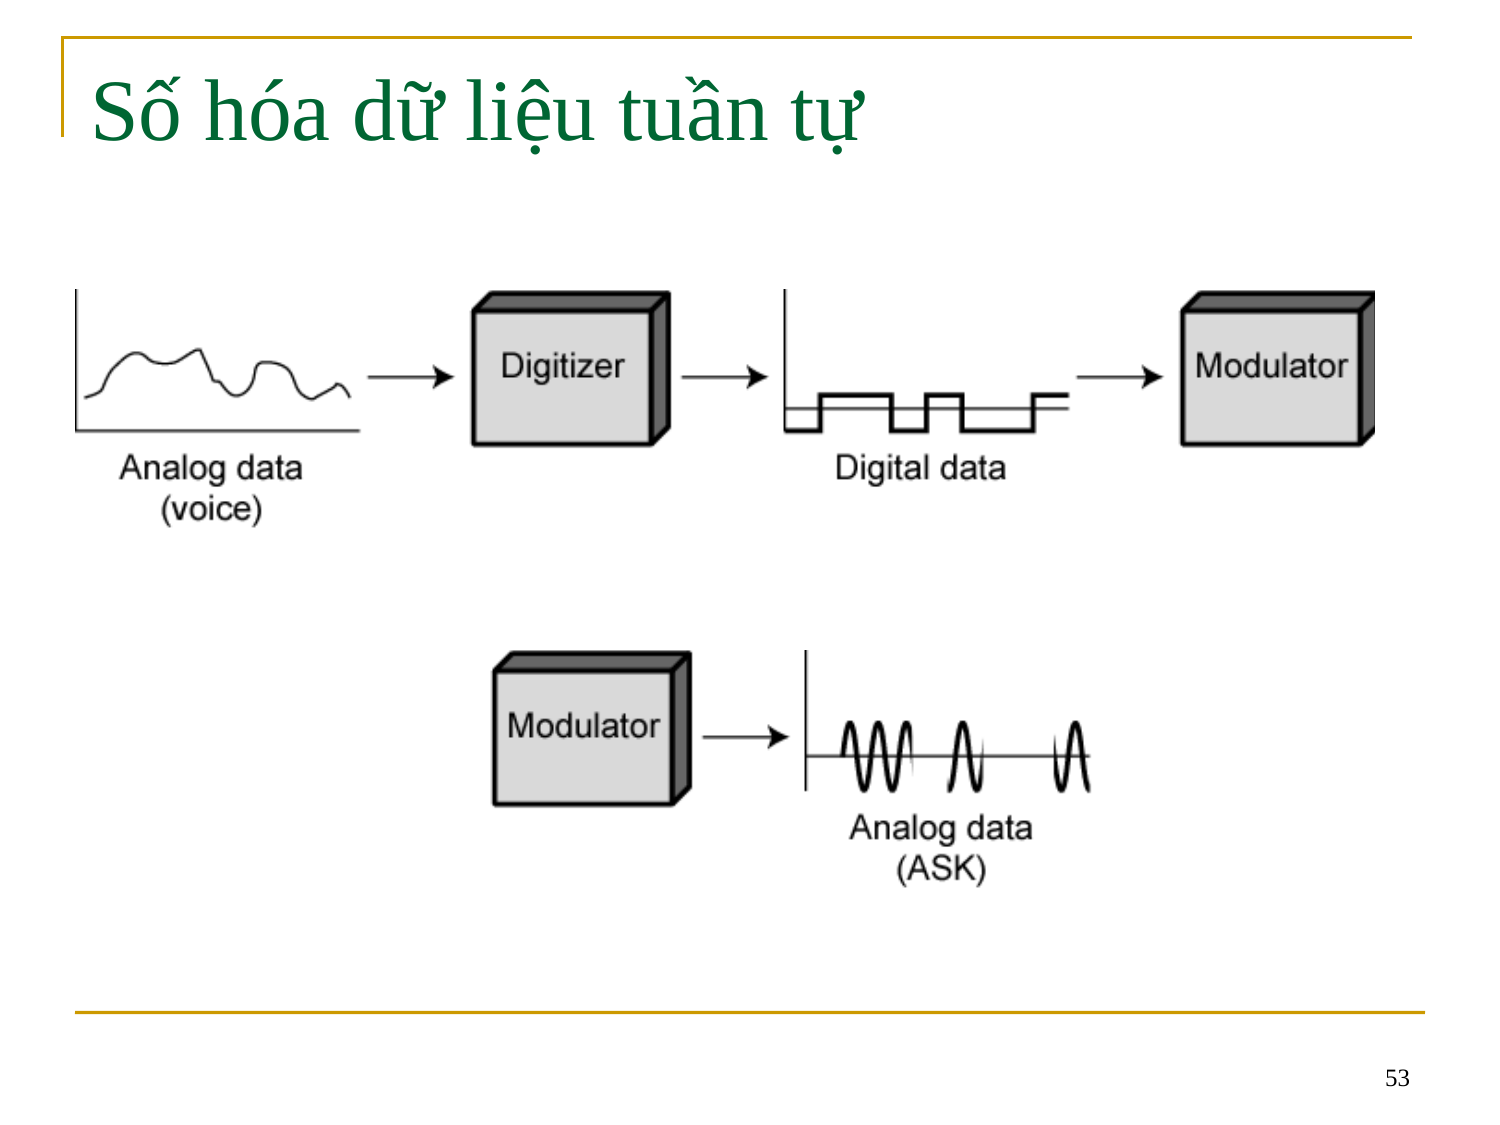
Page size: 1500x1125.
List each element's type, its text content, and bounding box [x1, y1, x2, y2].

slide_number 53 [1074, 1024, 1425, 1100]
picture [74, 289, 1376, 551]
picture [487, 649, 1130, 911]
title Số hóa dữ liệu tuần tự [75, 45, 1425, 233]
